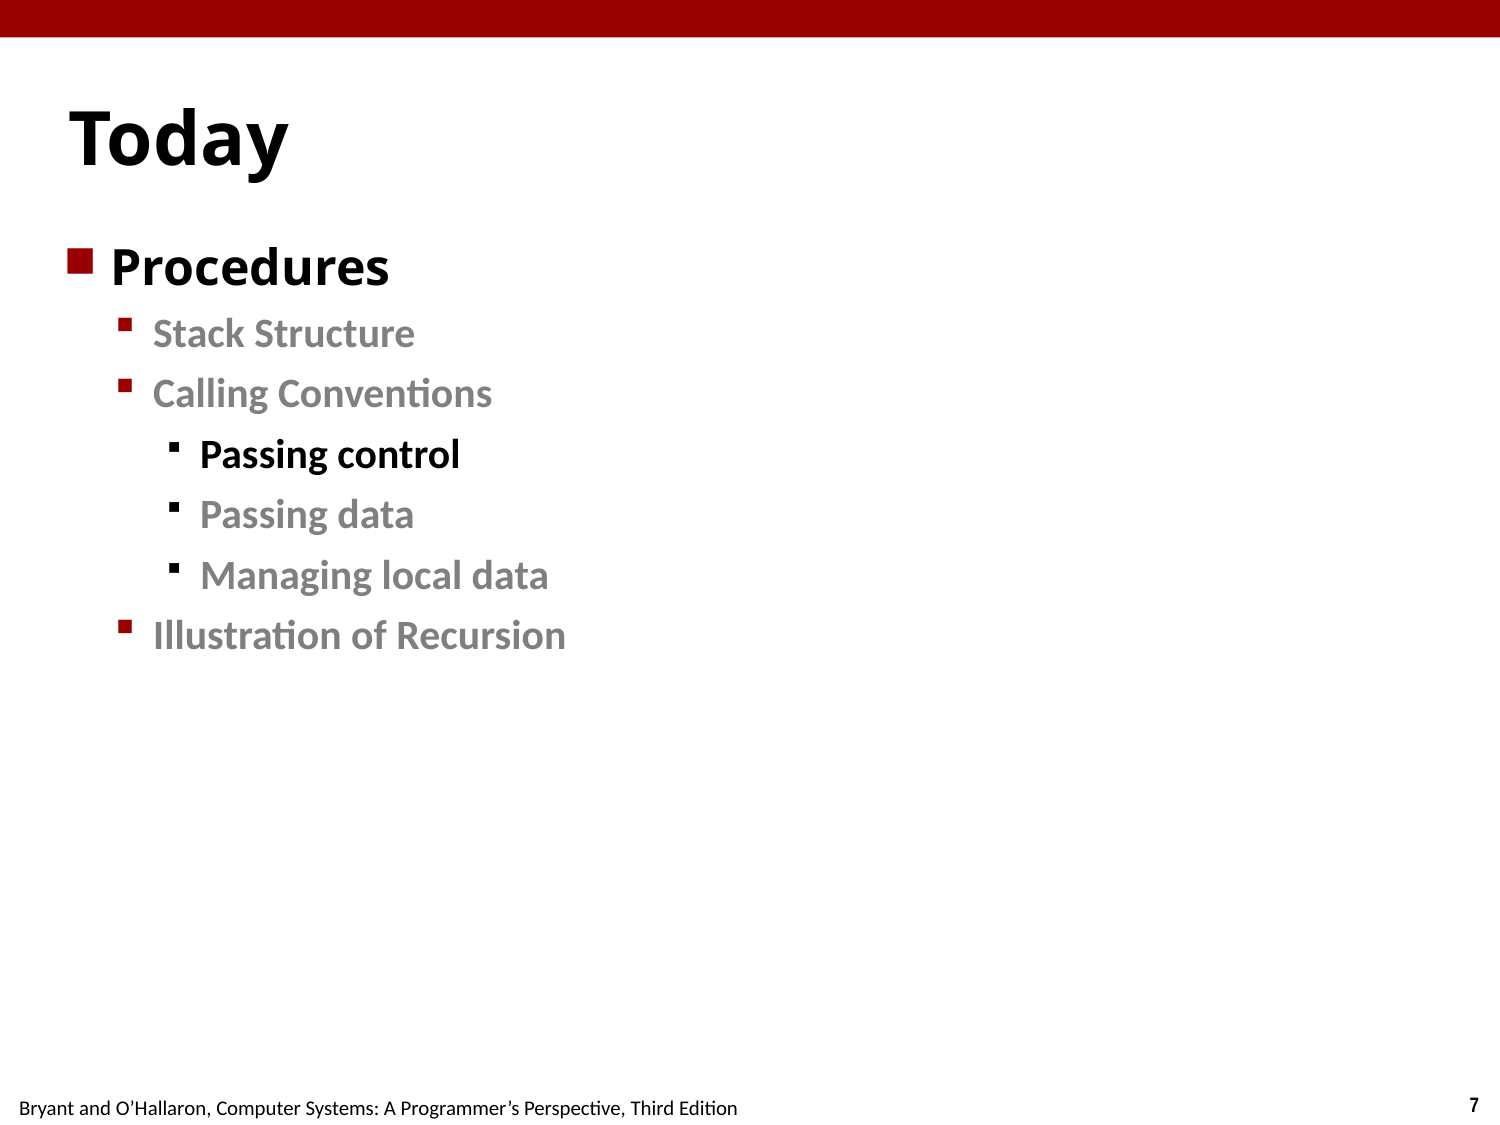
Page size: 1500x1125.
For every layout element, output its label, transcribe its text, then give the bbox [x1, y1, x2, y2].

list Procedures Stack Structure Calling Conventions Passing control Passing data Managing local data Illustration of Recursion [62, 228, 1438, 1122]
title Today [62, 41, 1438, 228]
text_box [0, 0, 1500, 38]
